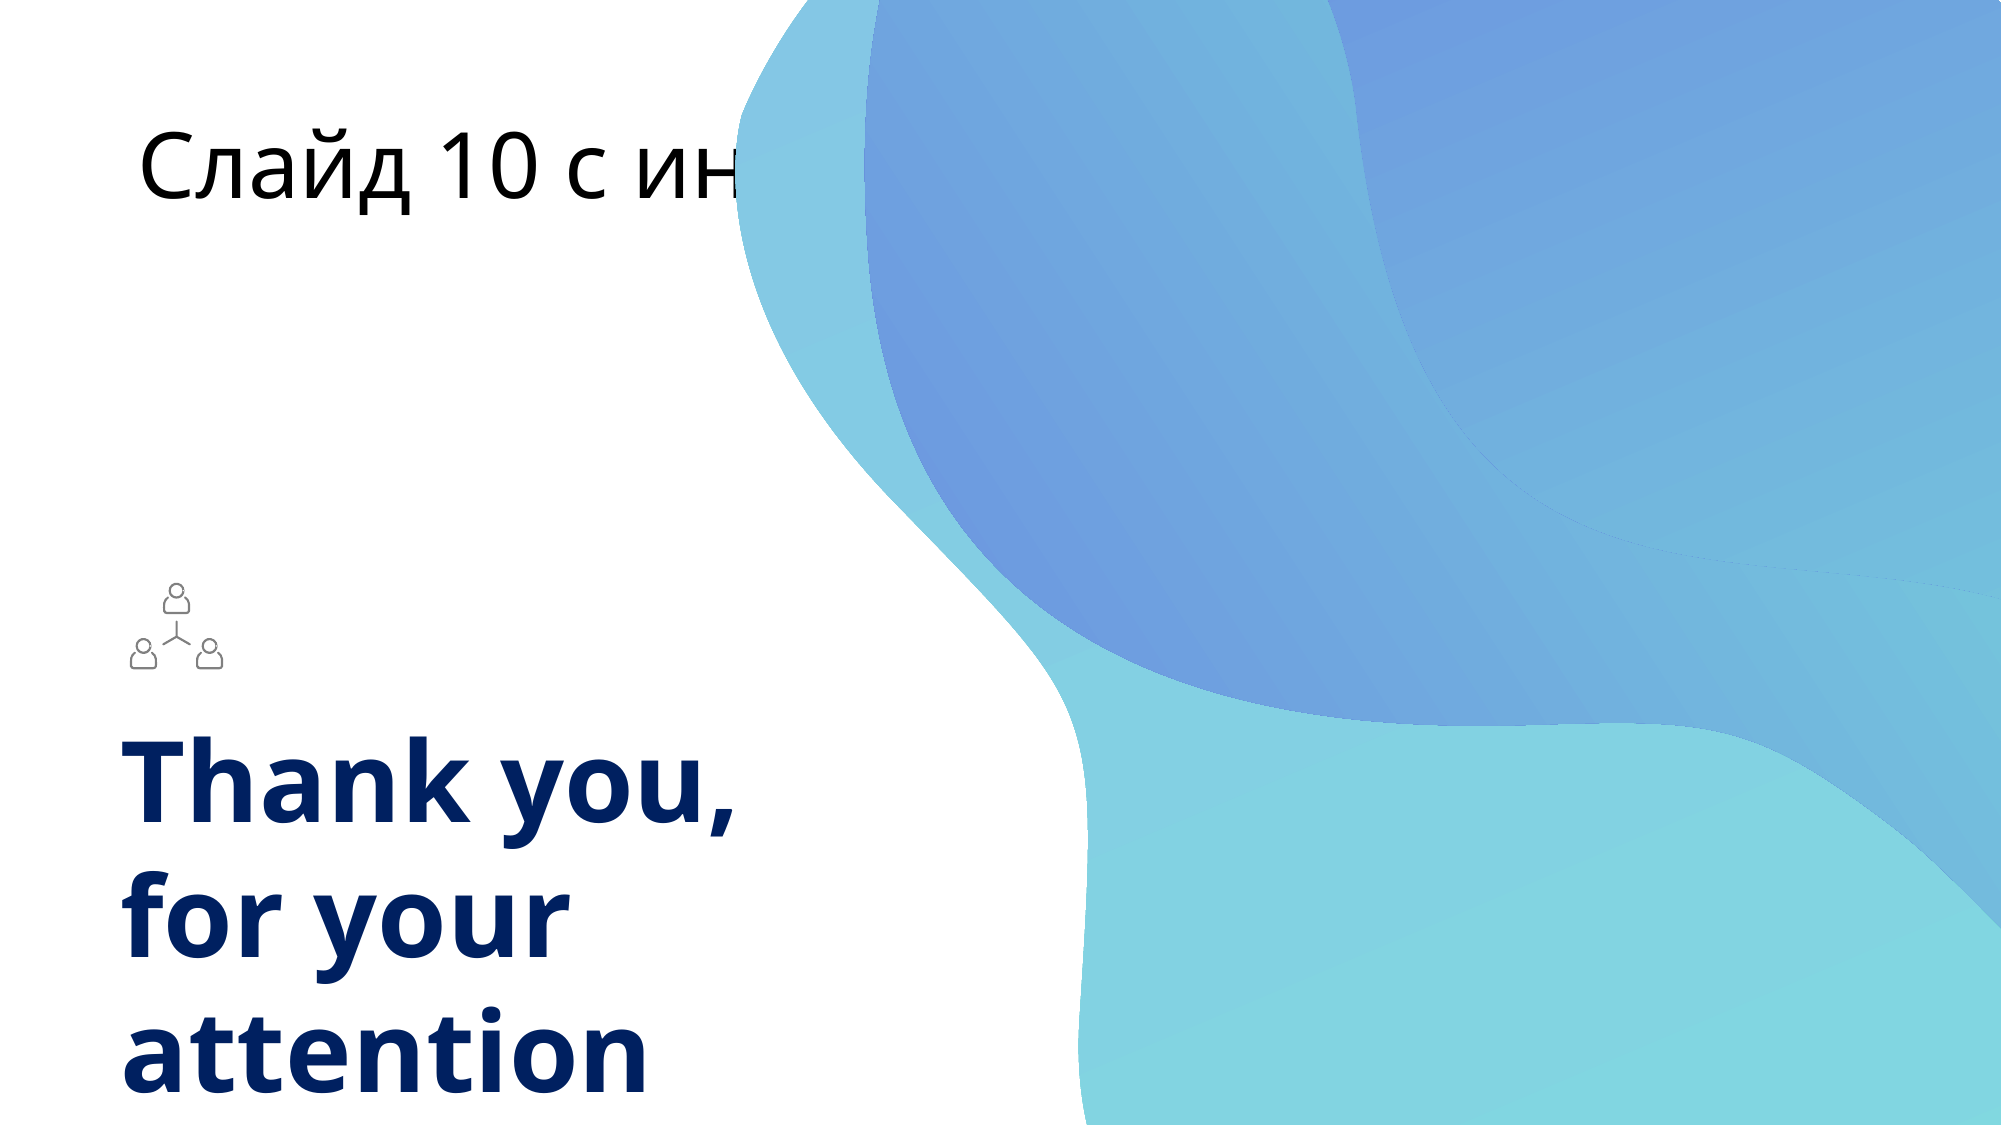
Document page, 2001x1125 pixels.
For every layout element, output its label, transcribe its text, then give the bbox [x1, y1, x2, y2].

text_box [129, 582, 224, 670]
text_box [796, 0, 2000, 1125]
title Слайд 10 с информацией о кадрах [137, 59, 768, 278]
text_box Thank you, for your attention [120, 710, 796, 1116]
